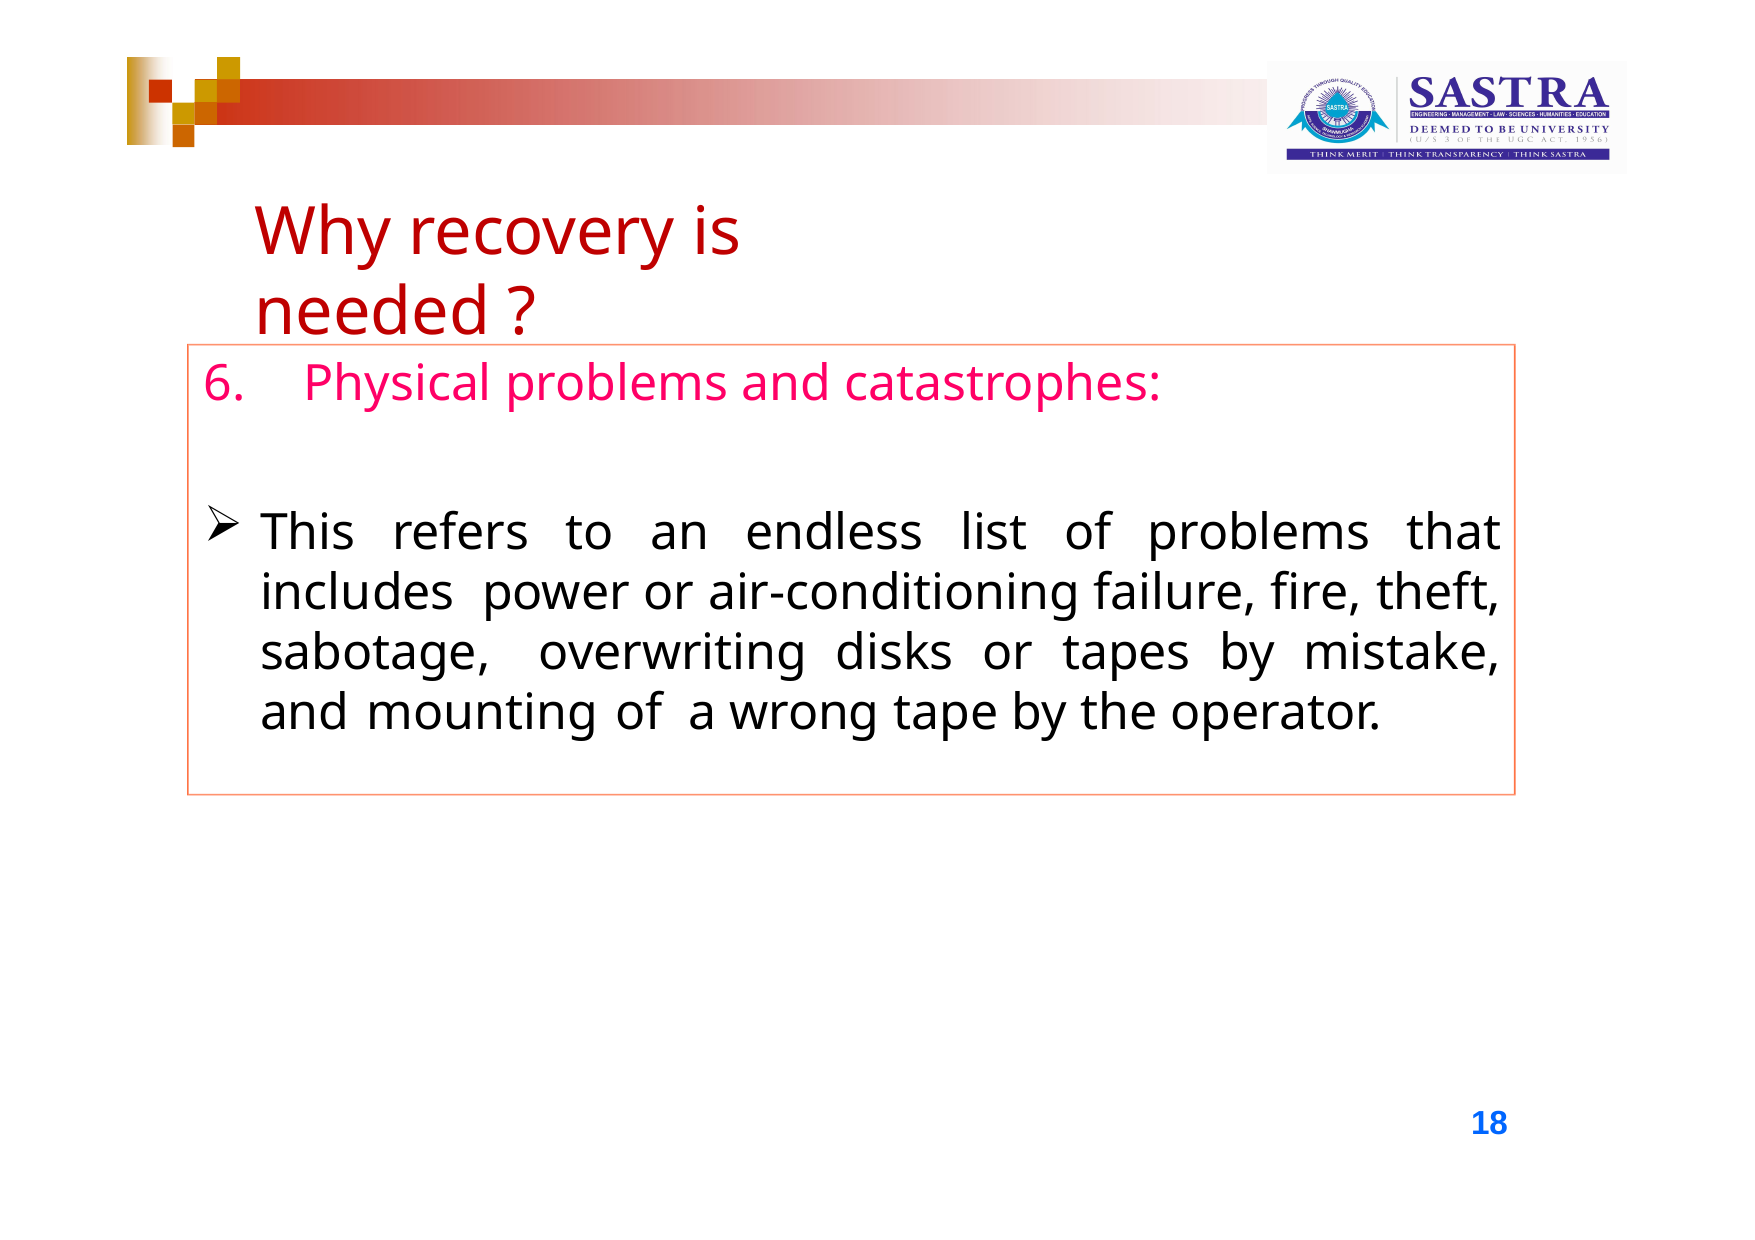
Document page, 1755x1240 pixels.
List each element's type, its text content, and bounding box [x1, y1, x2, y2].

text_box 6. Physical problems and catastrophes: This refers to an endless list of problems that includes power or air-conditioning failure, fire, theft, sabotage, overwriting disks or tapes by mistake, and mounting of a wrong tape by the operator. [201, 348, 1503, 740]
text_box [187, 343, 1516, 796]
slide_number 18 [1464, 1102, 1515, 1240]
title Why recovery is needed ? [252, 186, 1026, 395]
picture [217, 61, 1628, 175]
picture [127, 57, 173, 145]
